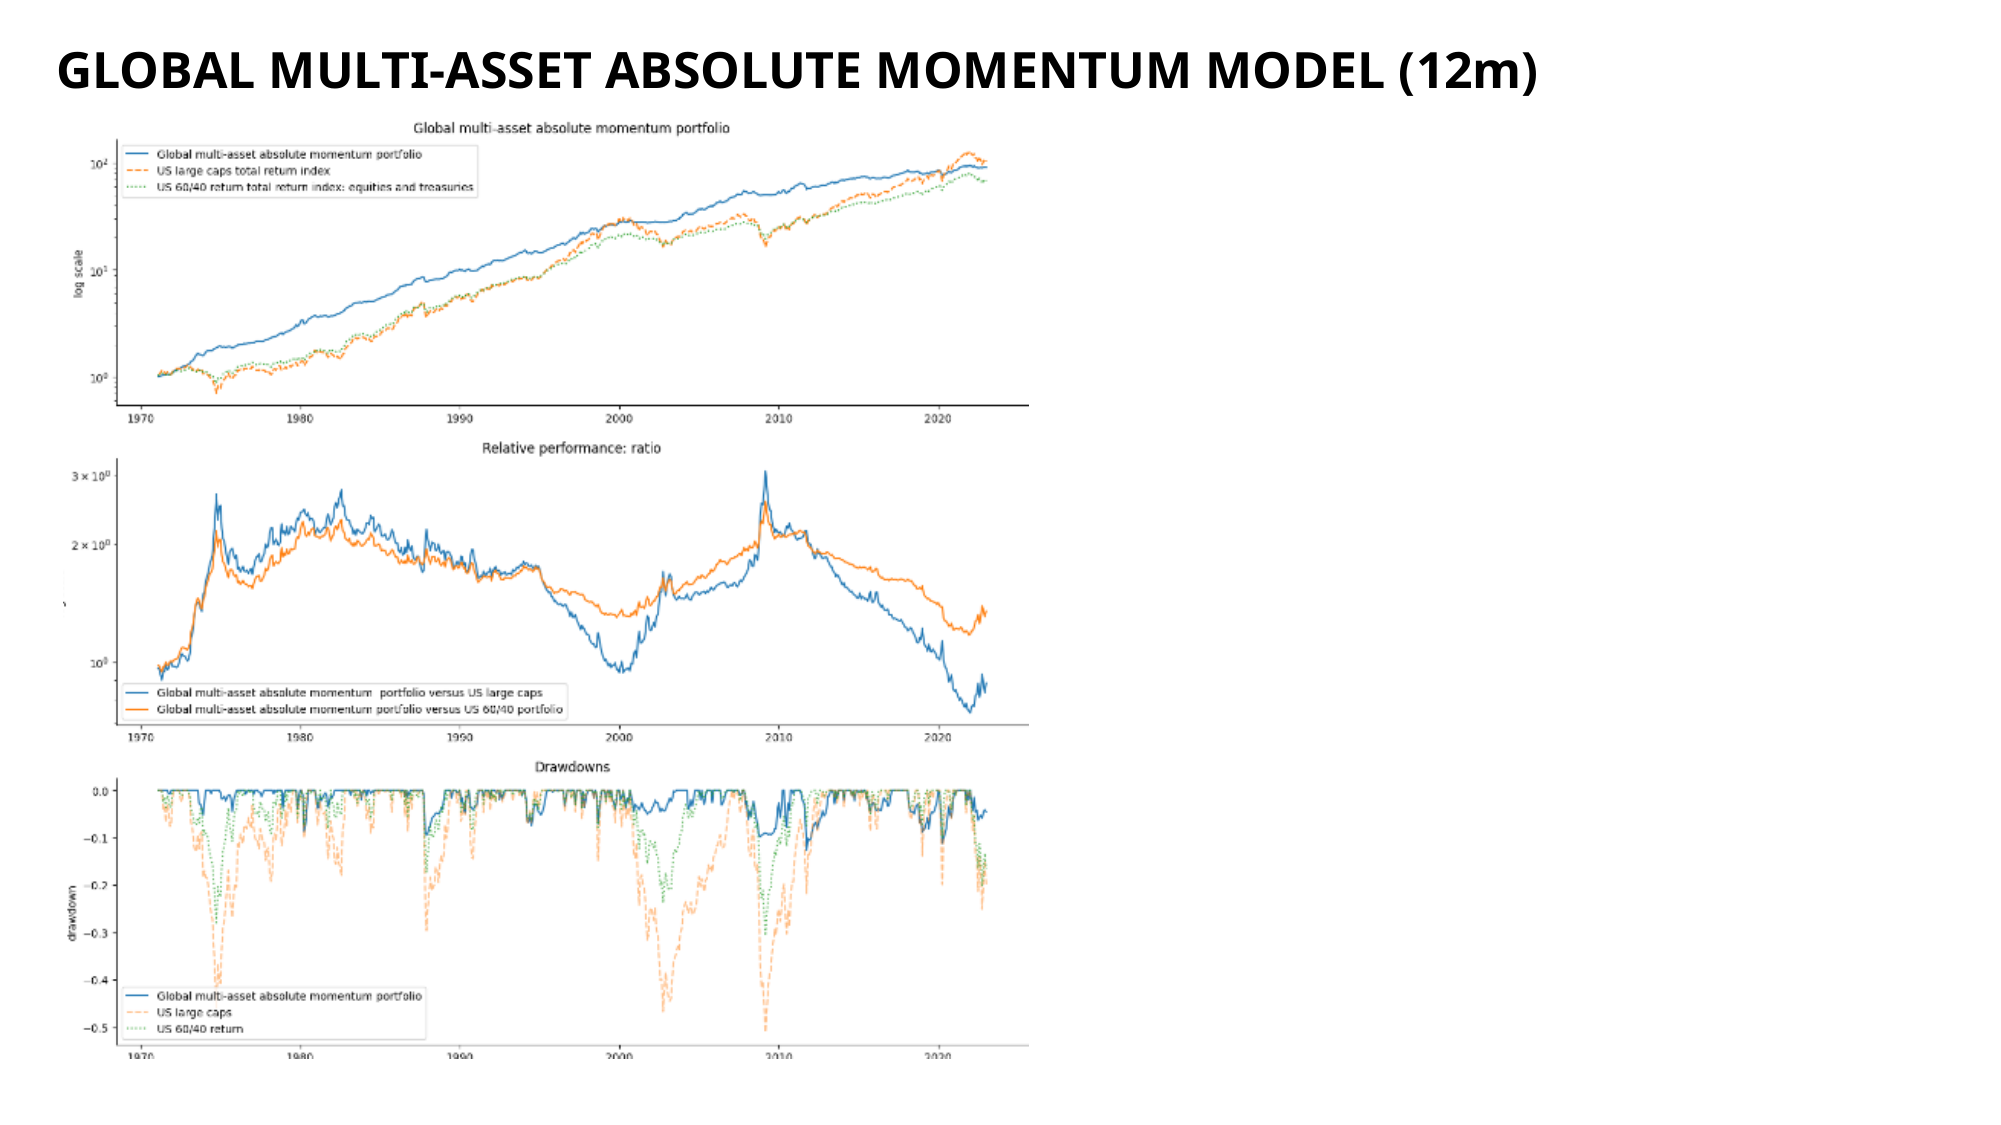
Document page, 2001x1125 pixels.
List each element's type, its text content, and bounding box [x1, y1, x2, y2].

picture [63, 107, 1029, 1060]
text_box GLOBAL MULTI-ASSET ABSOLUTE MOMENTUM MODEL (12m) [41, 31, 1981, 107]
